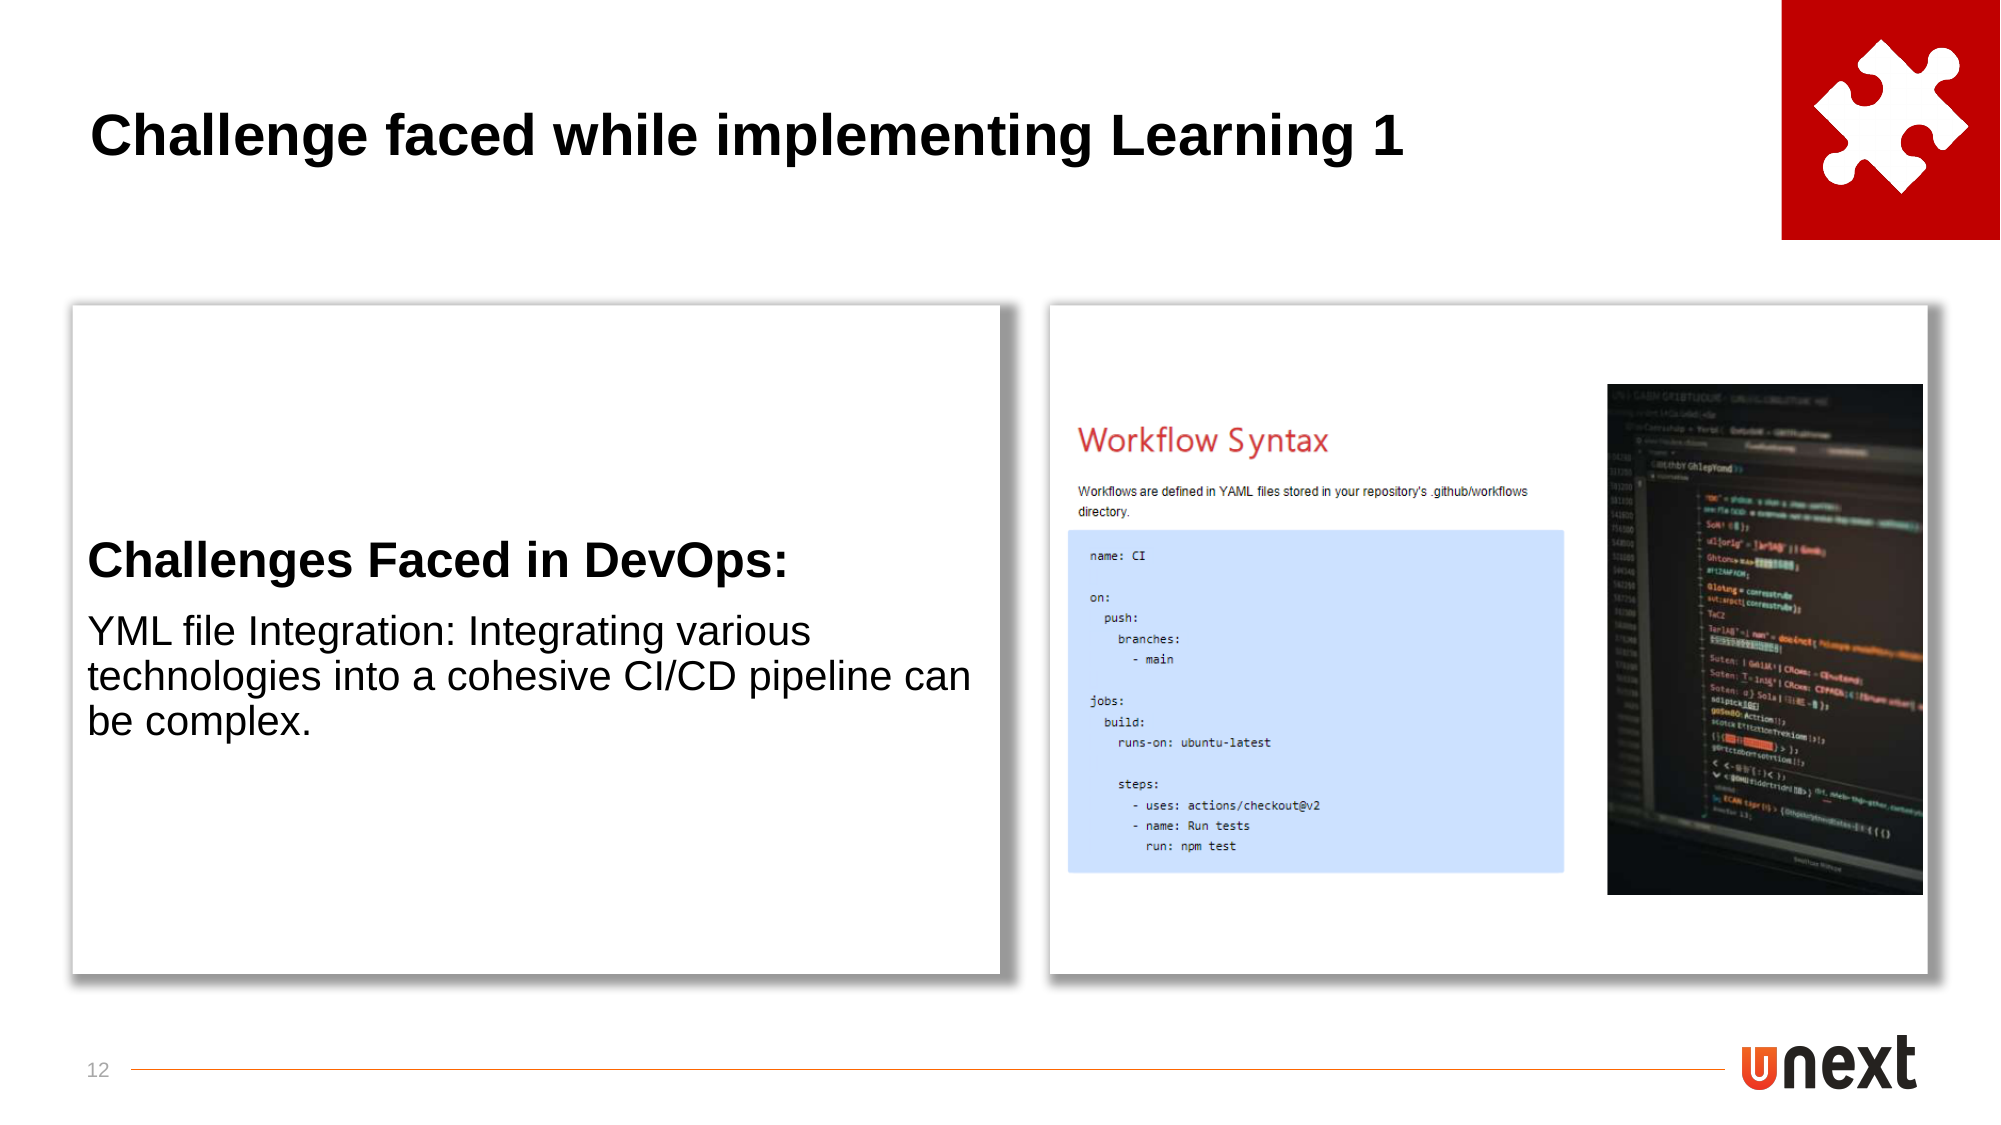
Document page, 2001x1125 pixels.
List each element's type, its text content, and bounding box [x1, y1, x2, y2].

slide_number 12 [48, 1047, 110, 1091]
picture [1049, 384, 1923, 895]
text_box Challenges Faced in DevOps: YML file Integration: Integrating various technologies into a cohesive CI/CD pipeline can be complex. [72, 305, 1000, 974]
picture [1742, 1035, 1917, 1090]
title Challenge faced while implementing Learning 1 [76, 78, 1798, 196]
text_box [Add a graphic that provides evidence of what you did to overcome this challenge] [1050, 305, 1928, 974]
text_box [1781, 0, 2000, 241]
picture [1798, 27, 1984, 213]
